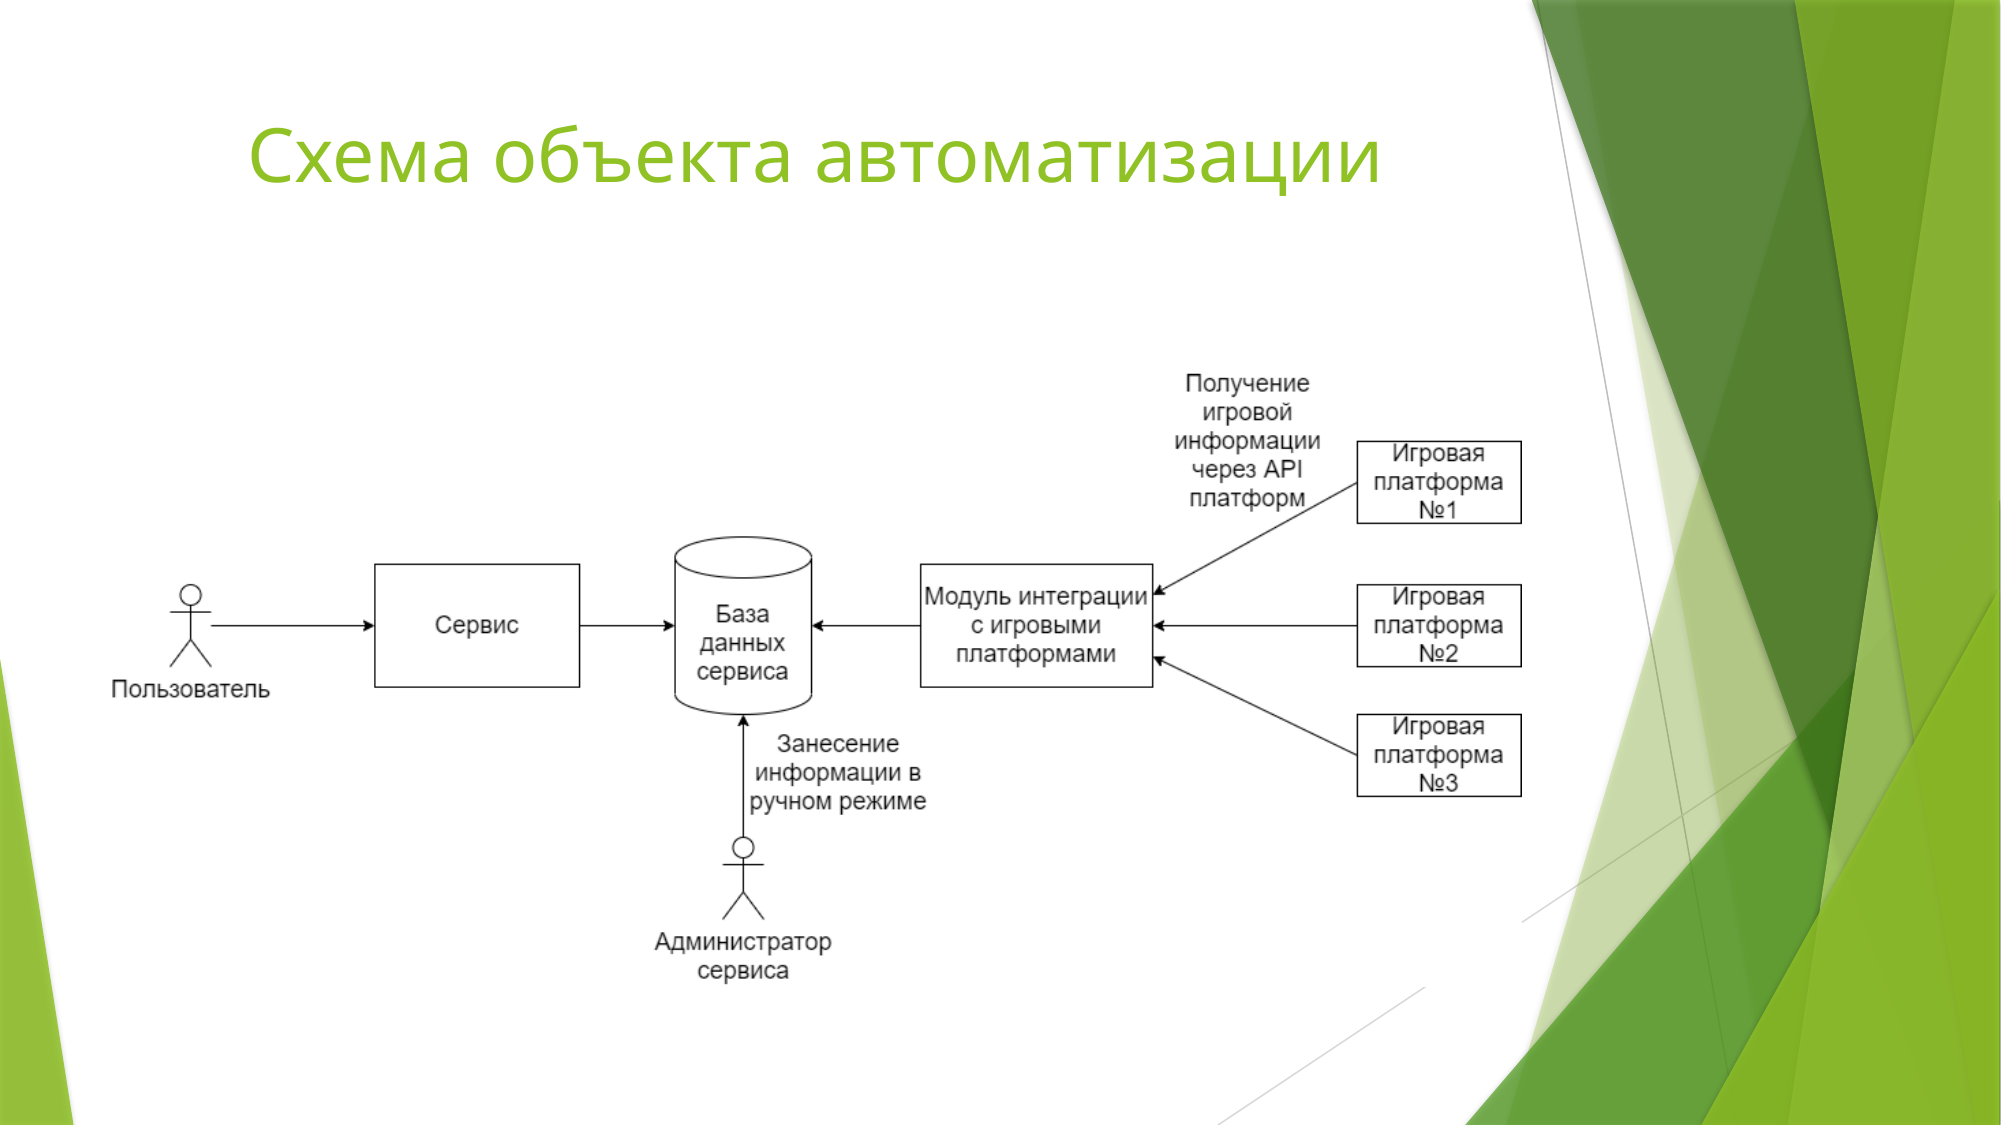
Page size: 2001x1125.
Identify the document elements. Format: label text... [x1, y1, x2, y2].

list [110, 358, 1522, 987]
title Схема объекта автоматизации [111, 99, 1522, 317]
